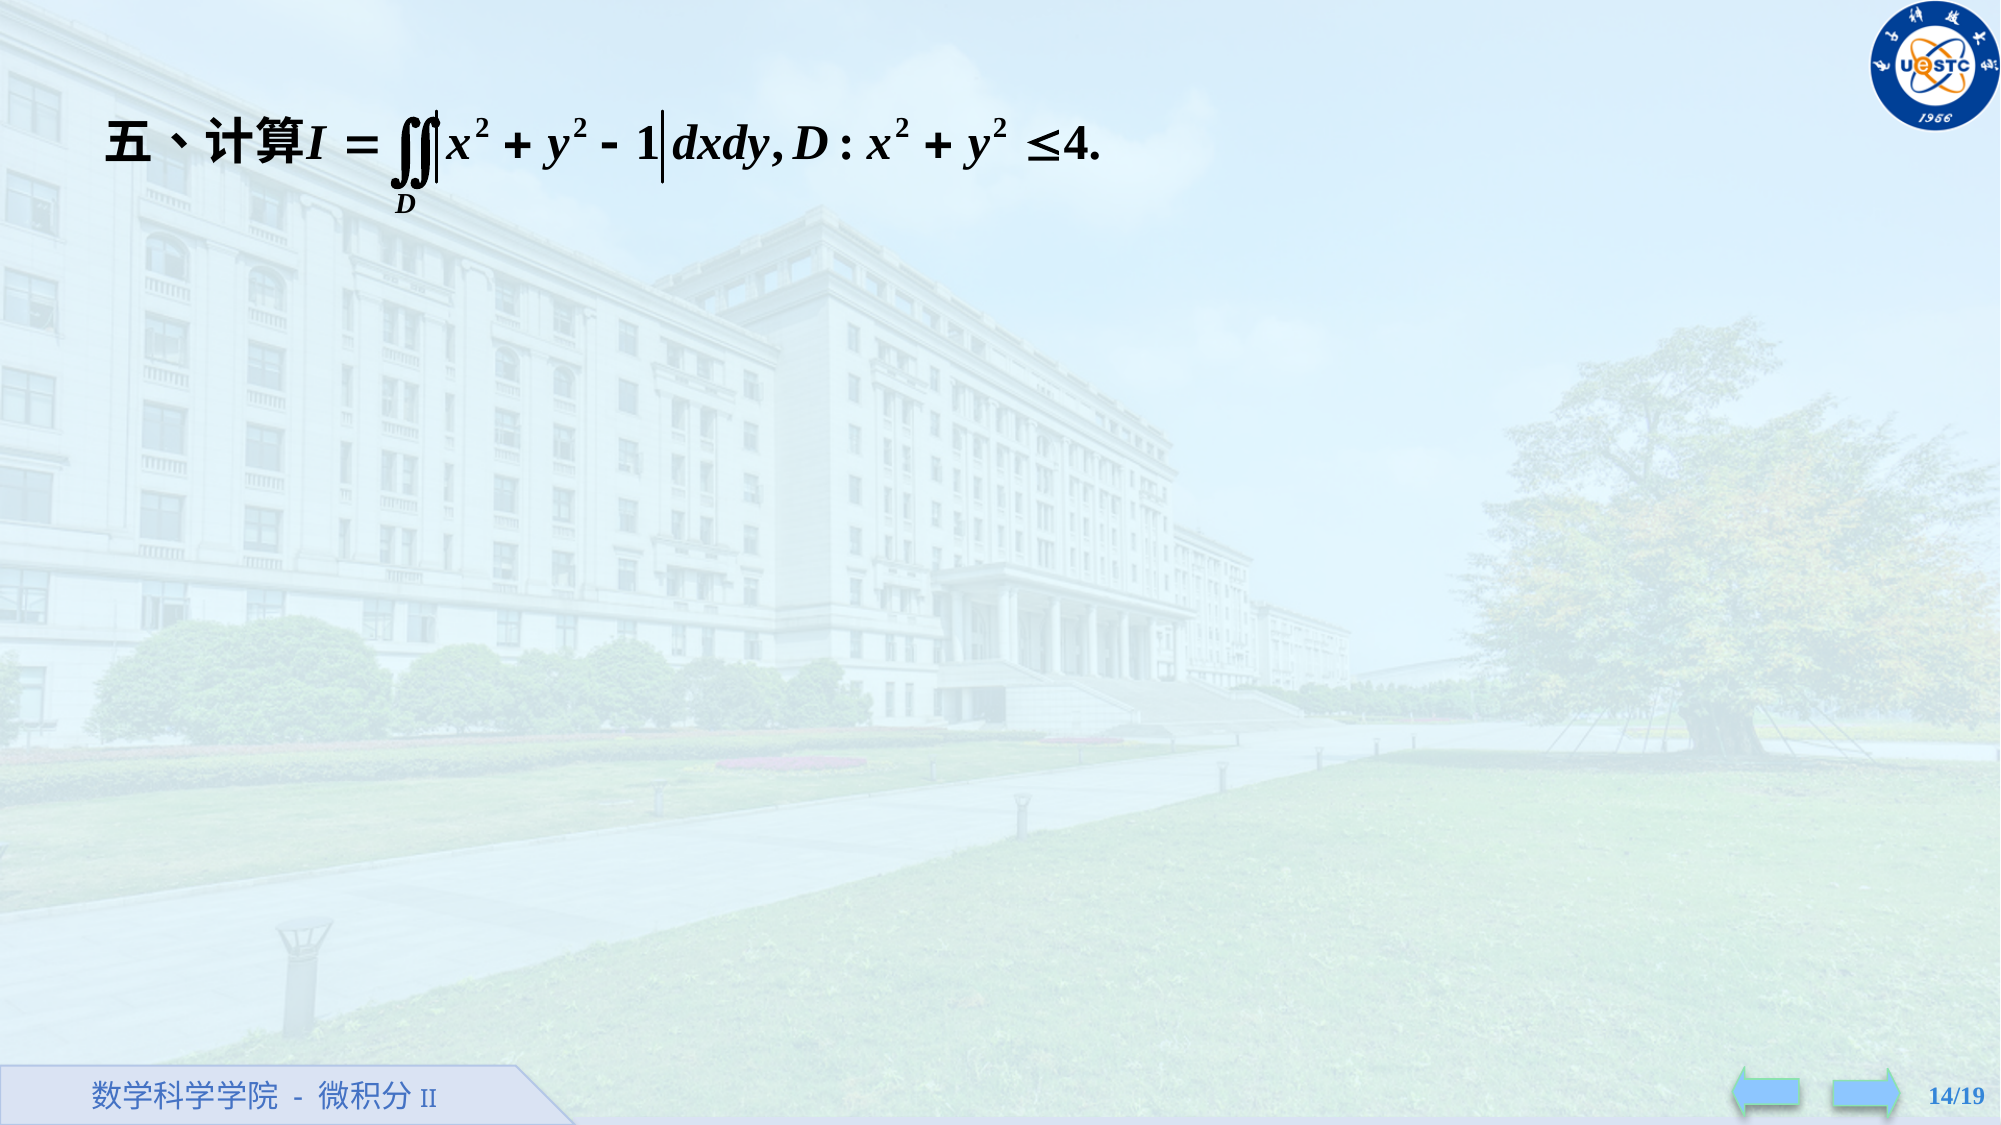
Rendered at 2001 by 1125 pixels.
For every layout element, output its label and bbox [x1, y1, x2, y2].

text_box [102, 103, 1103, 219]
picture [0, 0, 2001, 1120]
